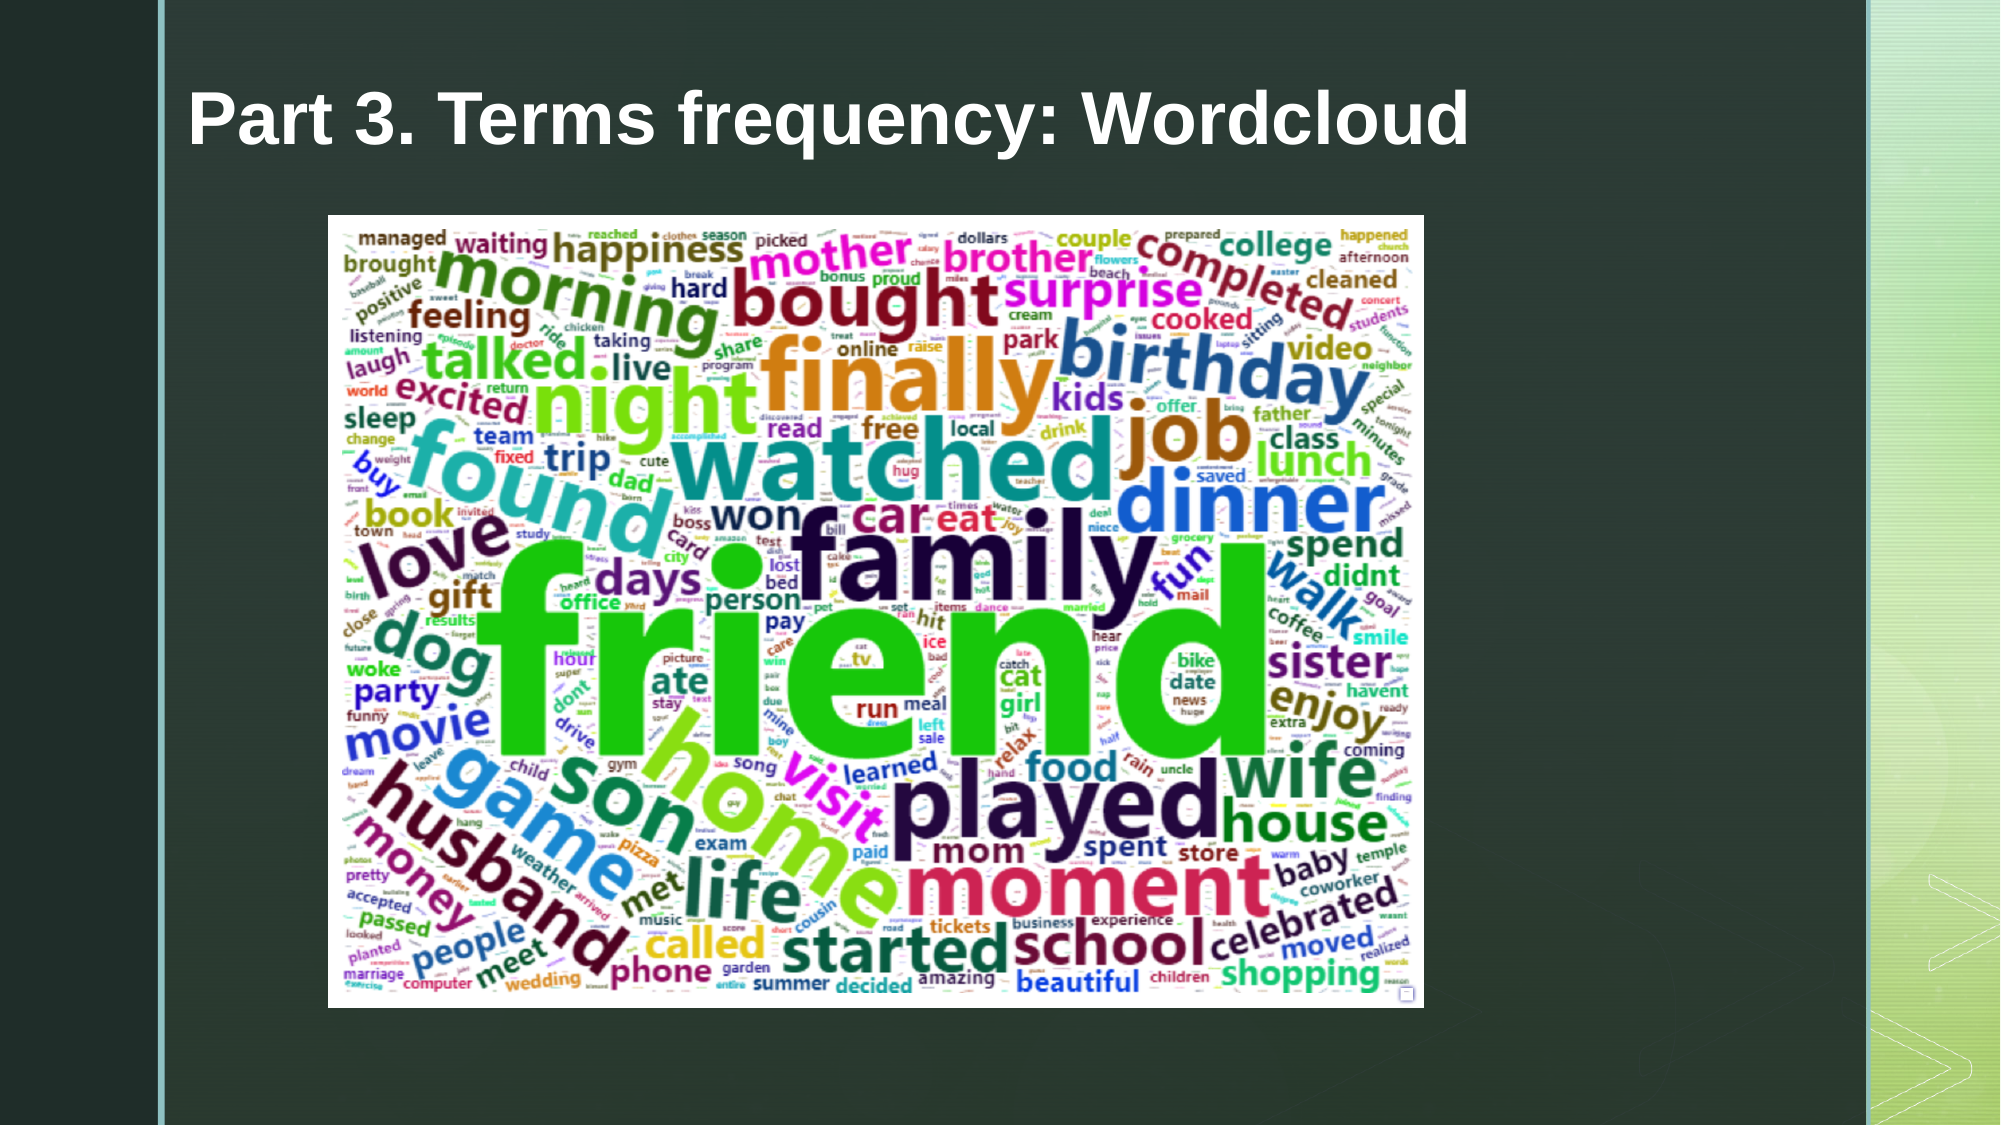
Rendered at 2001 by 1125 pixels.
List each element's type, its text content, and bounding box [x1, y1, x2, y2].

picture [1871, 0, 2001, 1125]
text_box Part 3. Terms frequency: Wordcloud [172, 61, 1488, 167]
picture [328, 214, 1424, 1008]
